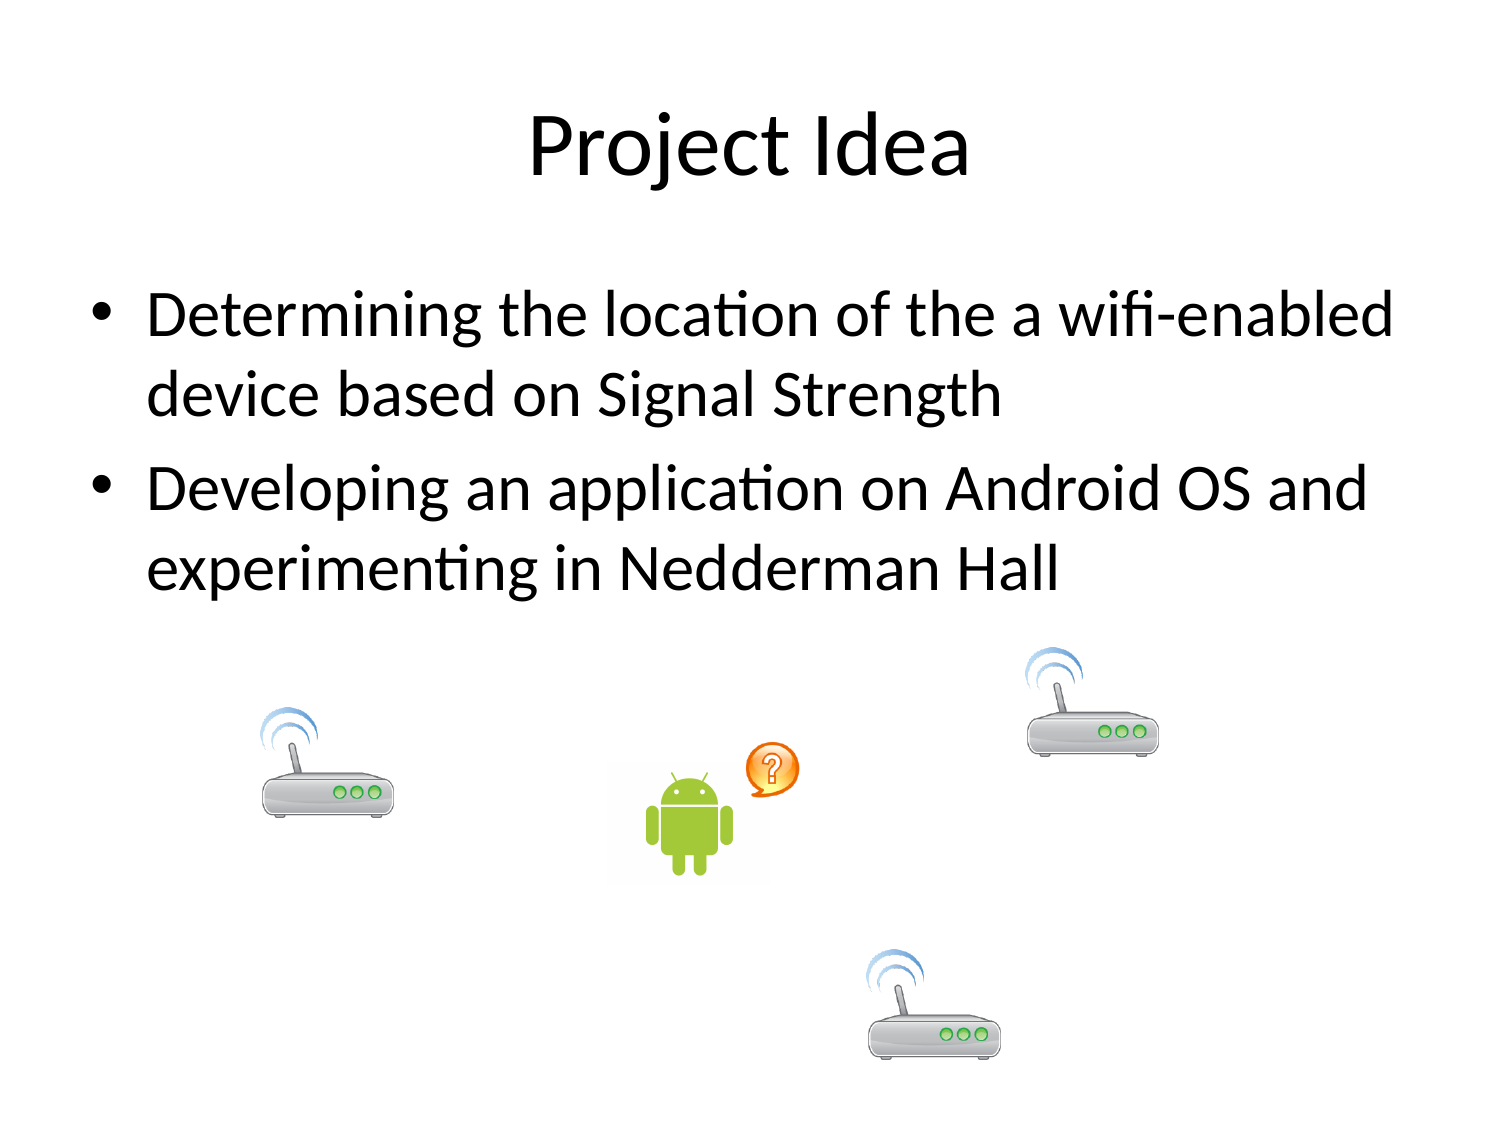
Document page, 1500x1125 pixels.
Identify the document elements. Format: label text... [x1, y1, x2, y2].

list Determining the location of the a wifi-enabled device based on Signal Strength Developing an application on Android OS and experimenting in Nedderman Hall [75, 262, 1425, 1005]
picture [606, 741, 801, 885]
title Project Idea [75, 45, 1425, 233]
picture [866, 949, 1001, 1061]
picture [259, 707, 394, 818]
picture [1024, 646, 1159, 758]
